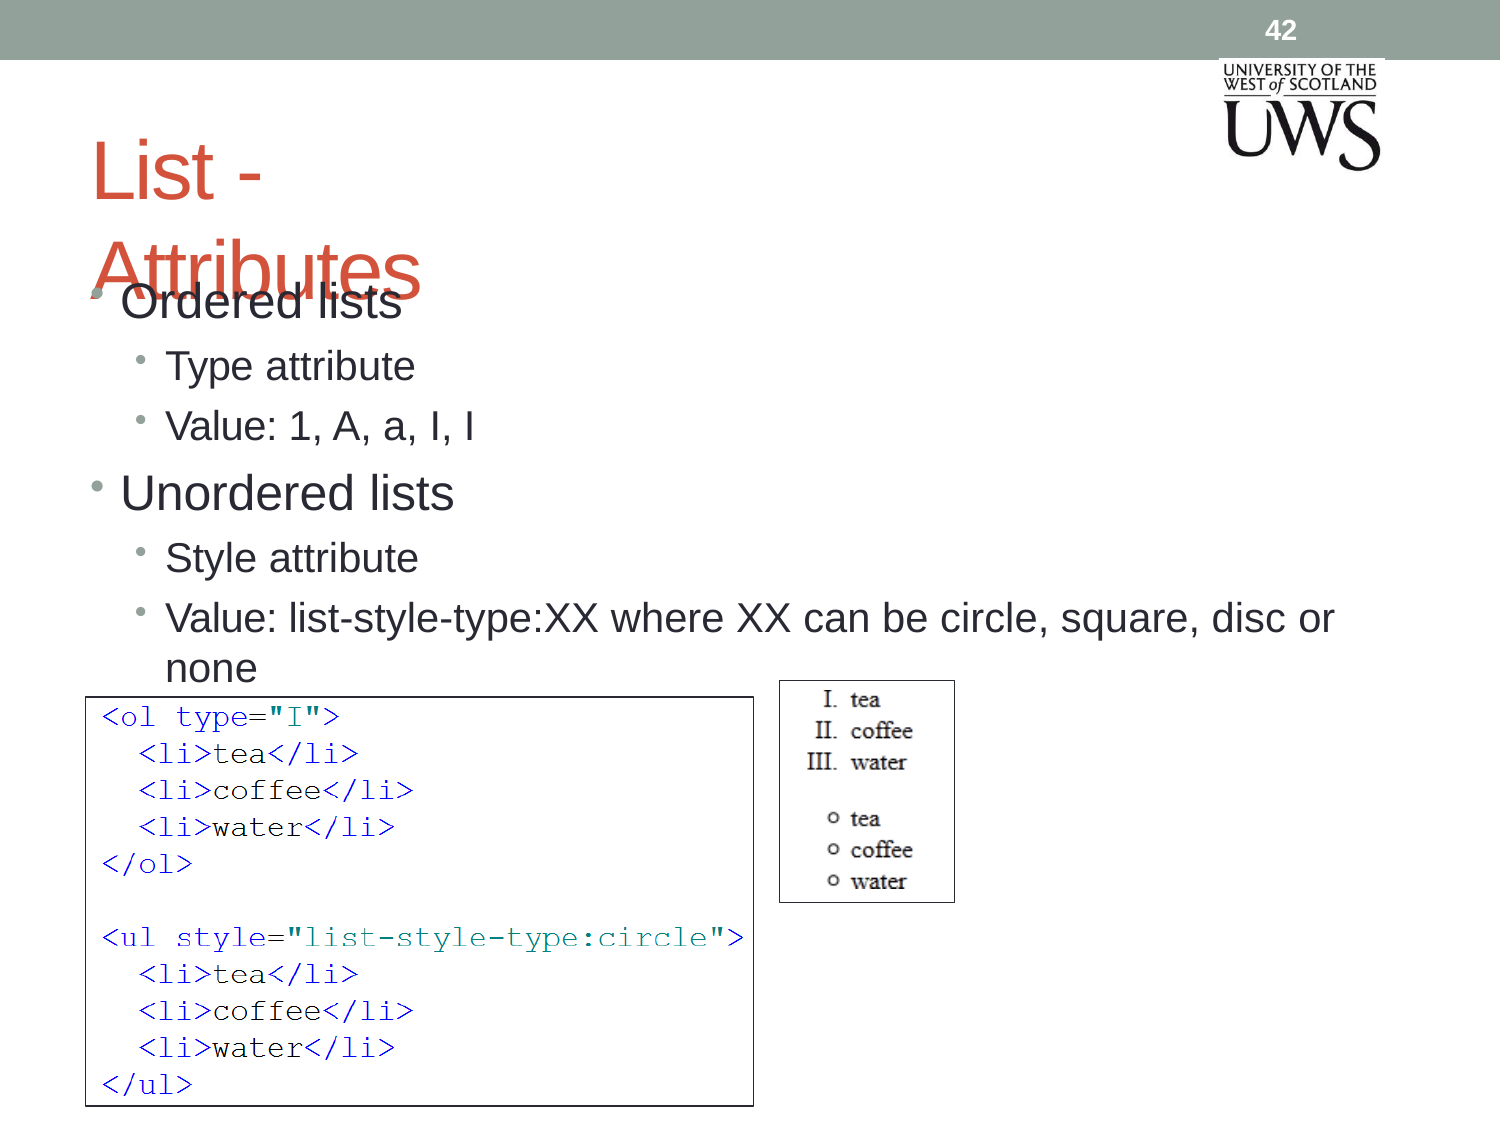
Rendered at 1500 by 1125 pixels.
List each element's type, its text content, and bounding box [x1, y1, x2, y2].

text_box Ordered lists Type attribute Value: 1, A, a, I, I Unordered lists Style attribute Value: list-style-type:XX where XX can be circle, square, disc or none [87, 254, 1337, 691]
text_box 42 [1263, 9, 1300, 47]
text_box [778, 679, 956, 904]
picture [1218, 58, 1385, 176]
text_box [84, 695, 755, 1107]
title List - Attributes [87, 114, 611, 254]
